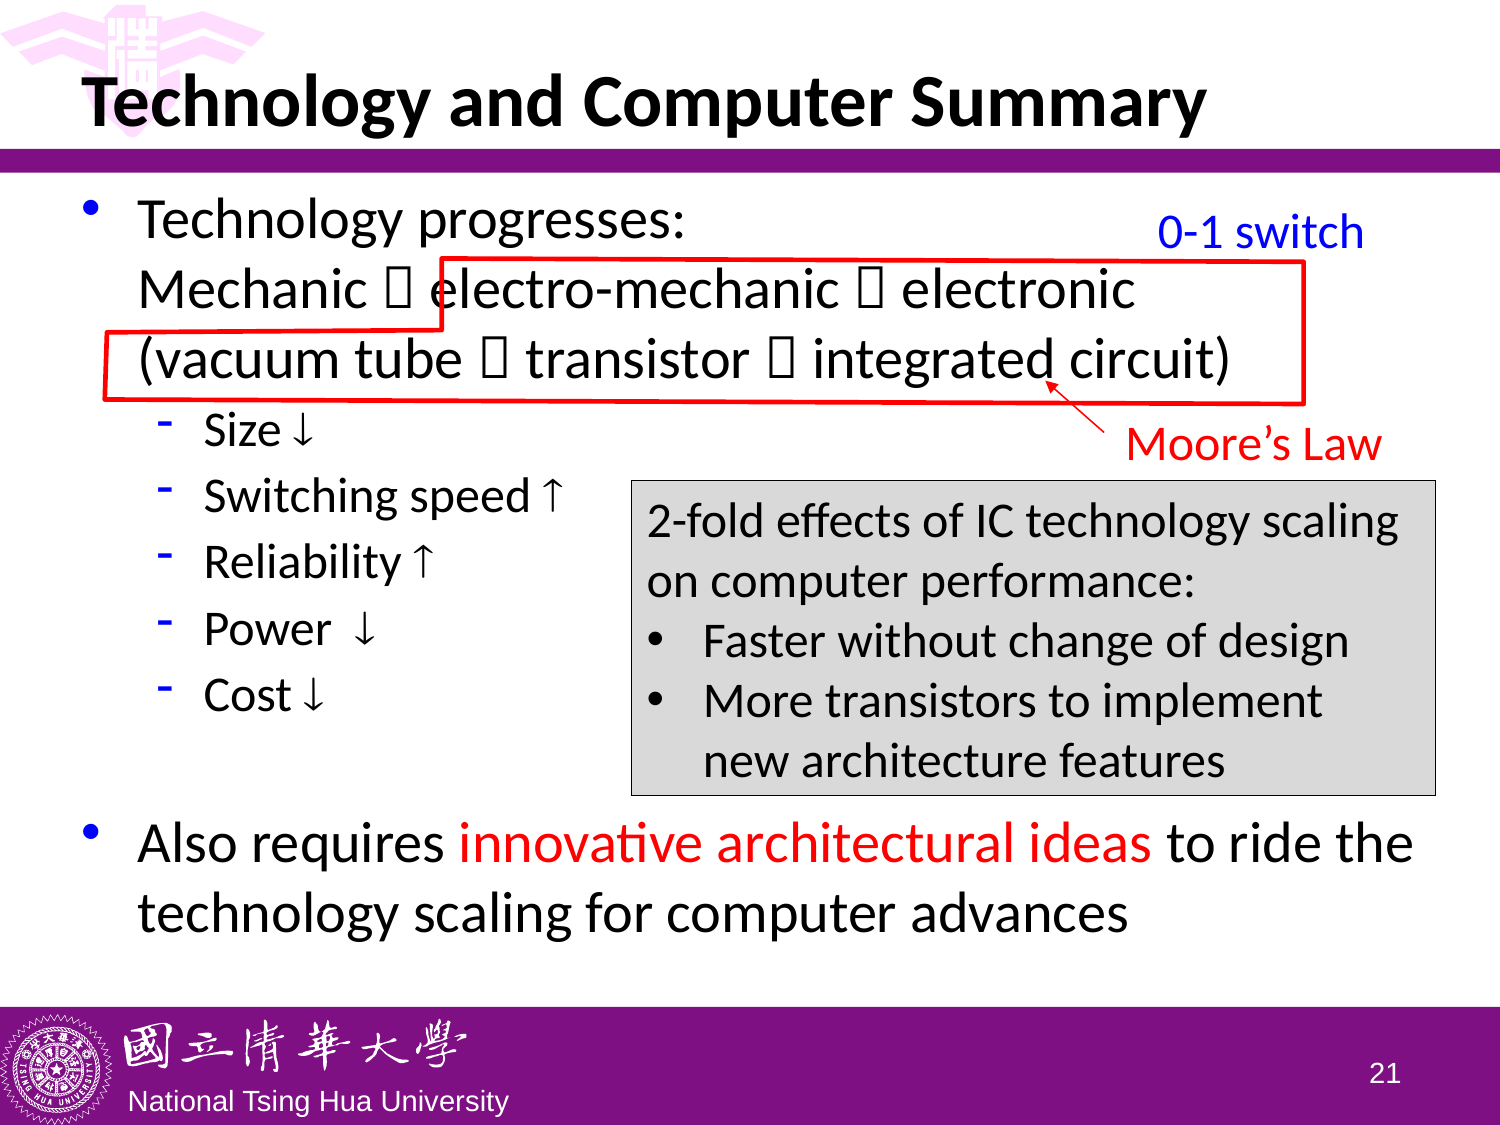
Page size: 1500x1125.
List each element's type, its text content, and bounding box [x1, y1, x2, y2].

text_box Moore’s Law [1110, 402, 1398, 478]
list Technology progresses: Mechanic  electro-mechanic  electronic (vacuum tube  transistor  integrated circuit) Size  Switching speed  Reliability  Power  Cost  Also requires innovative architectural ideas to ride the technology scaling for computer advances [66, 172, 1436, 1003]
text_box 2-fold effects of IC technology scaling on computer performance: Faster without change of design More transistors to implement new architecture features [631, 480, 1436, 796]
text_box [1045, 380, 1105, 433]
slide_number 20 [1104, 1021, 1417, 1097]
title Technology and Computer Summary [66, 37, 1436, 149]
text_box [104, 191, 1382, 404]
